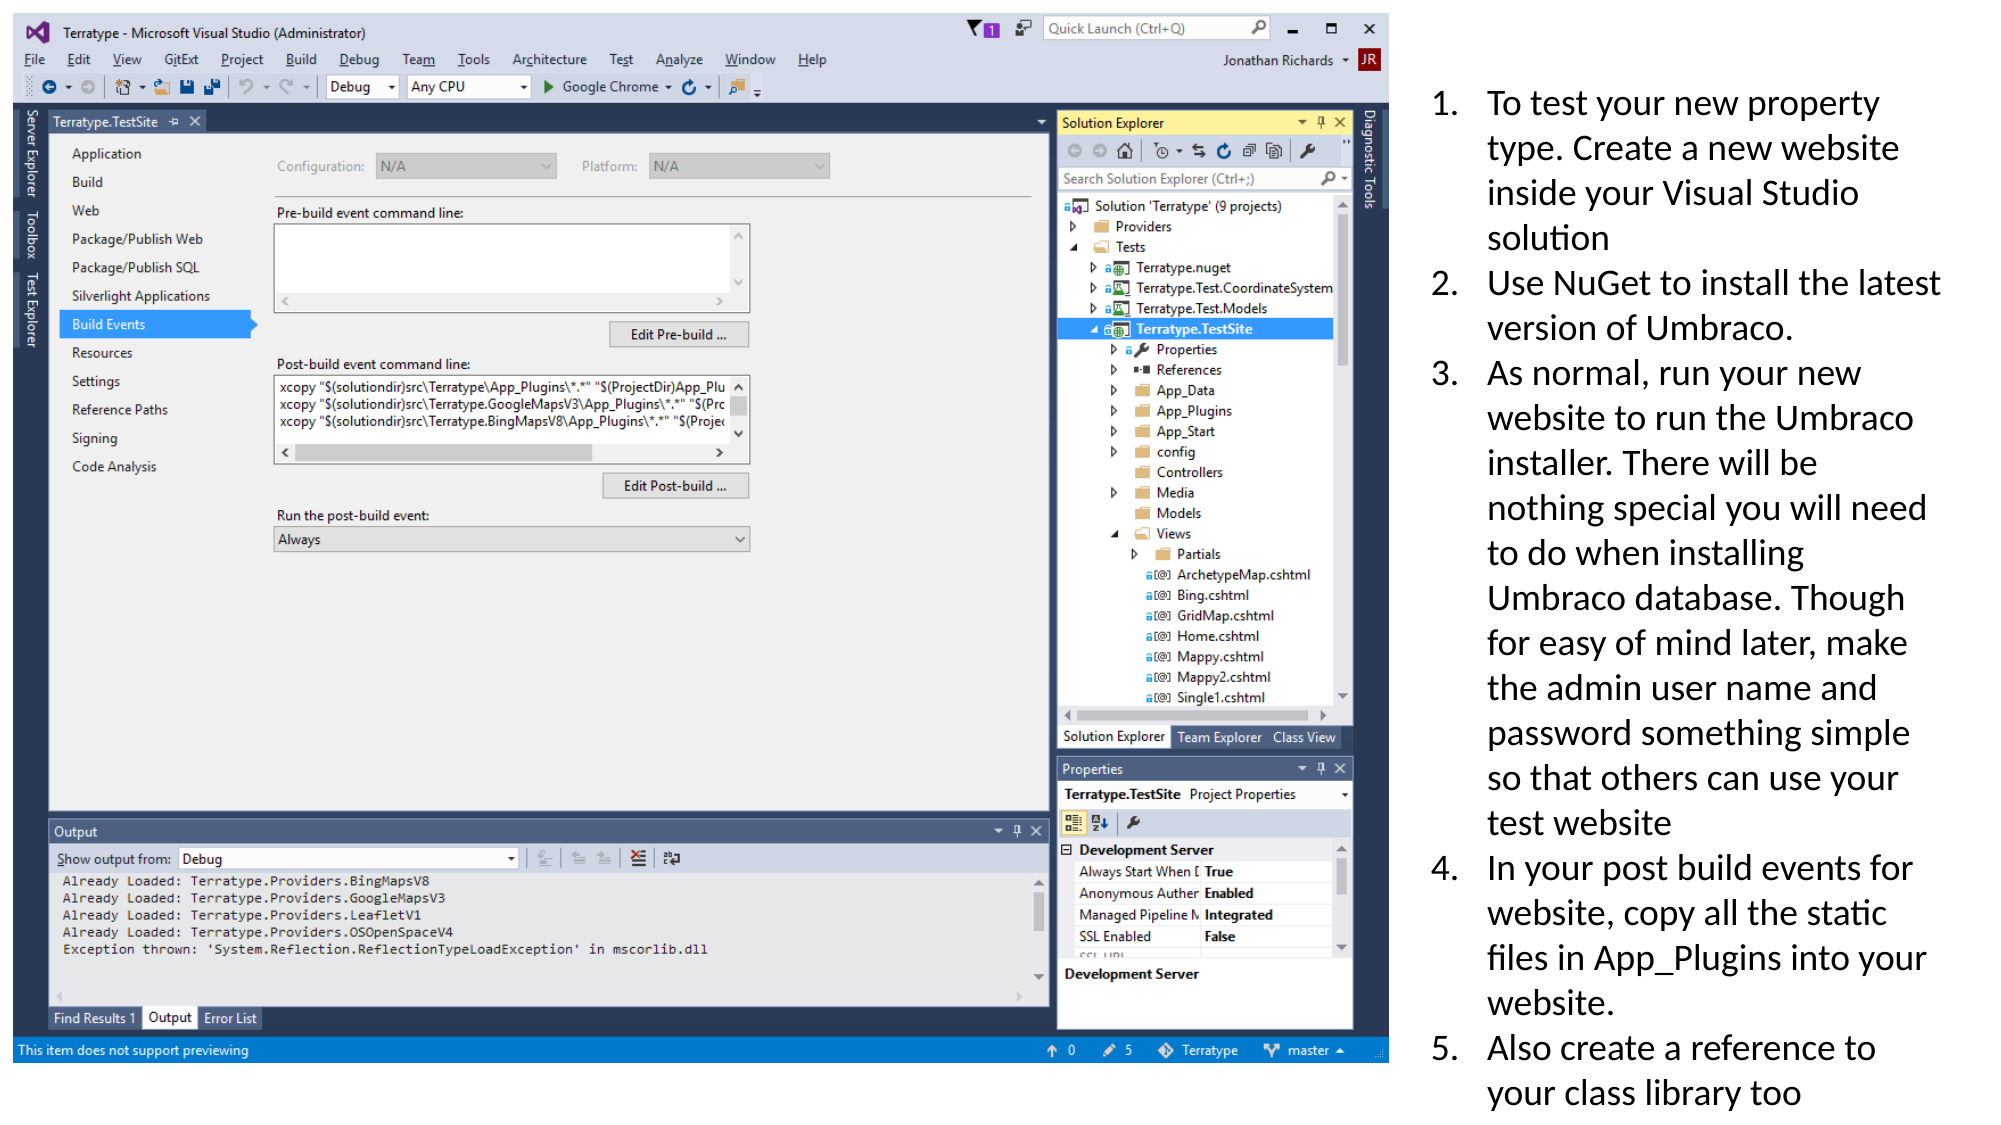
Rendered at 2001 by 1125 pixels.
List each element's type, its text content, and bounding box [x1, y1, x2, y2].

text_box To test your new property type. Create a new website inside your Visual Studio solution Use NuGet to install the latest version of Umbraco. As normal, run your new website to run the Umbraco installer. There will be nothing special you will need to do when installing Umbraco database. Though for easy of mind later, make the admin user name and password something simple so that others can use your test website In your post build events for website, copy all the static files in App_Plugins into your website. Also create a reference to your class library too [1416, 70, 1958, 1125]
picture [13, 13, 1389, 1064]
